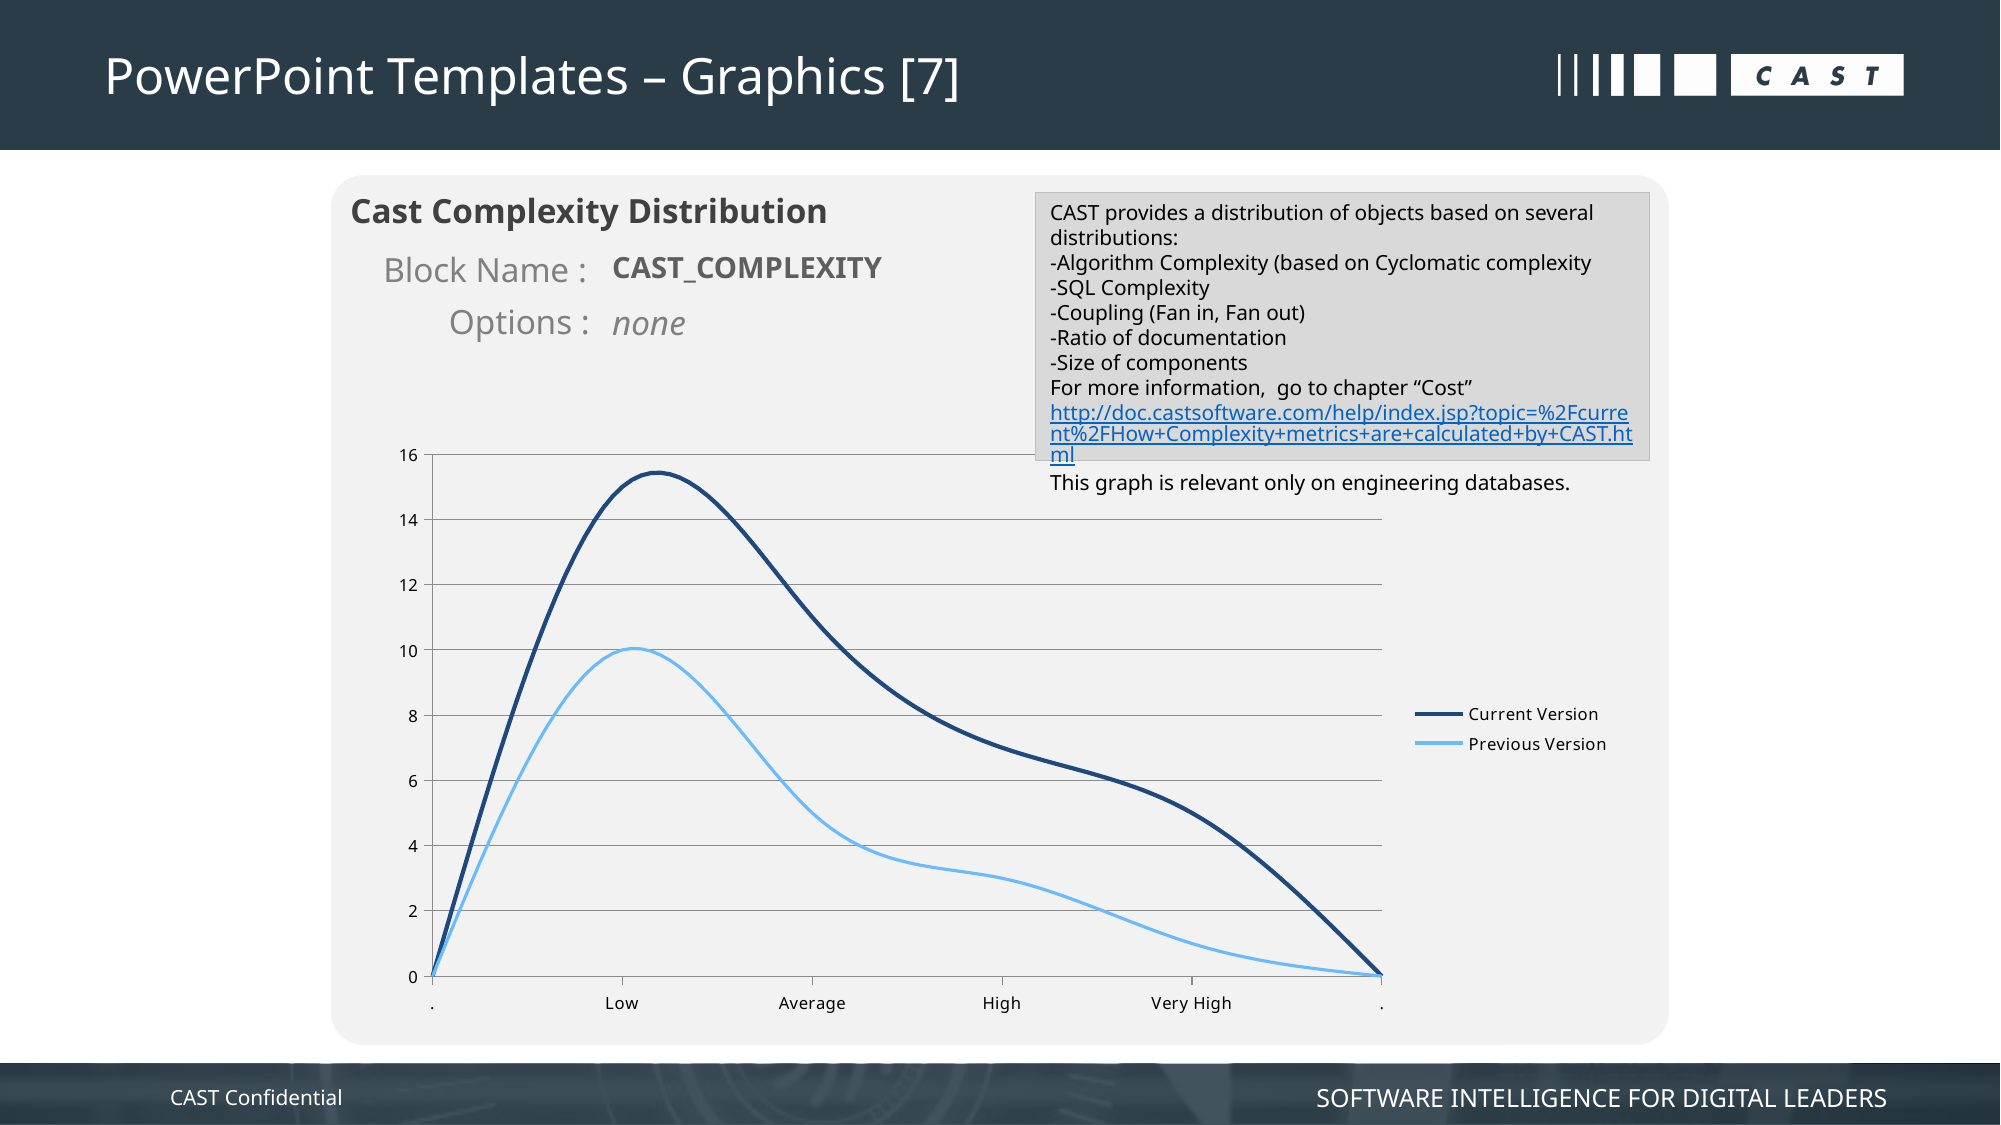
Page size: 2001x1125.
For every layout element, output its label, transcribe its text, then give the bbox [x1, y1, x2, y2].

picture [1558, 54, 1904, 96]
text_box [320, 175, 1686, 1045]
title PowerPoint Templates – Graphics [7] [89, 6, 1527, 150]
